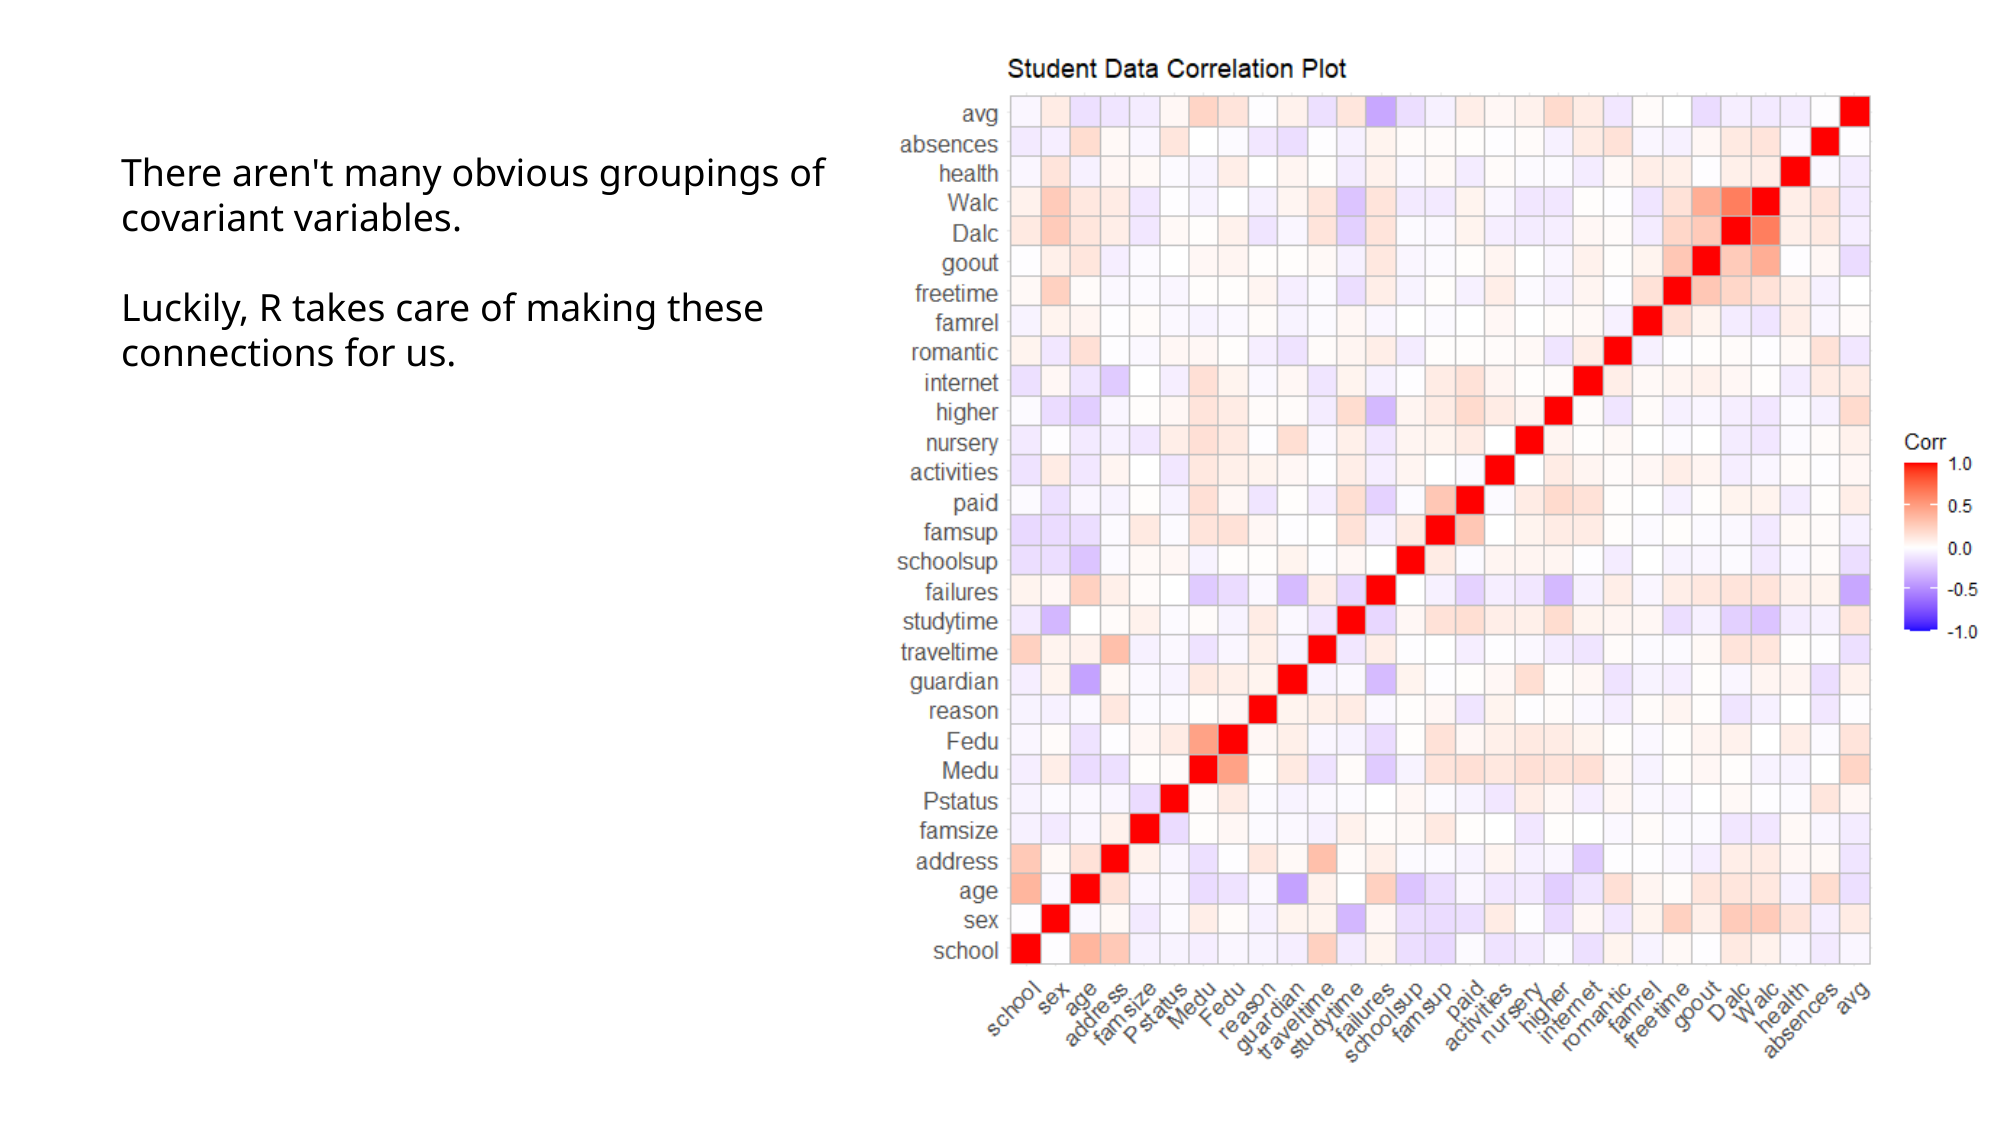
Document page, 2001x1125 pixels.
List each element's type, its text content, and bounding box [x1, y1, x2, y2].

picture [887, 0, 2000, 1124]
text_box There aren't many obvious groupings of covariant variables. Luckily, R takes care of making these connections for us. [106, 141, 878, 382]
